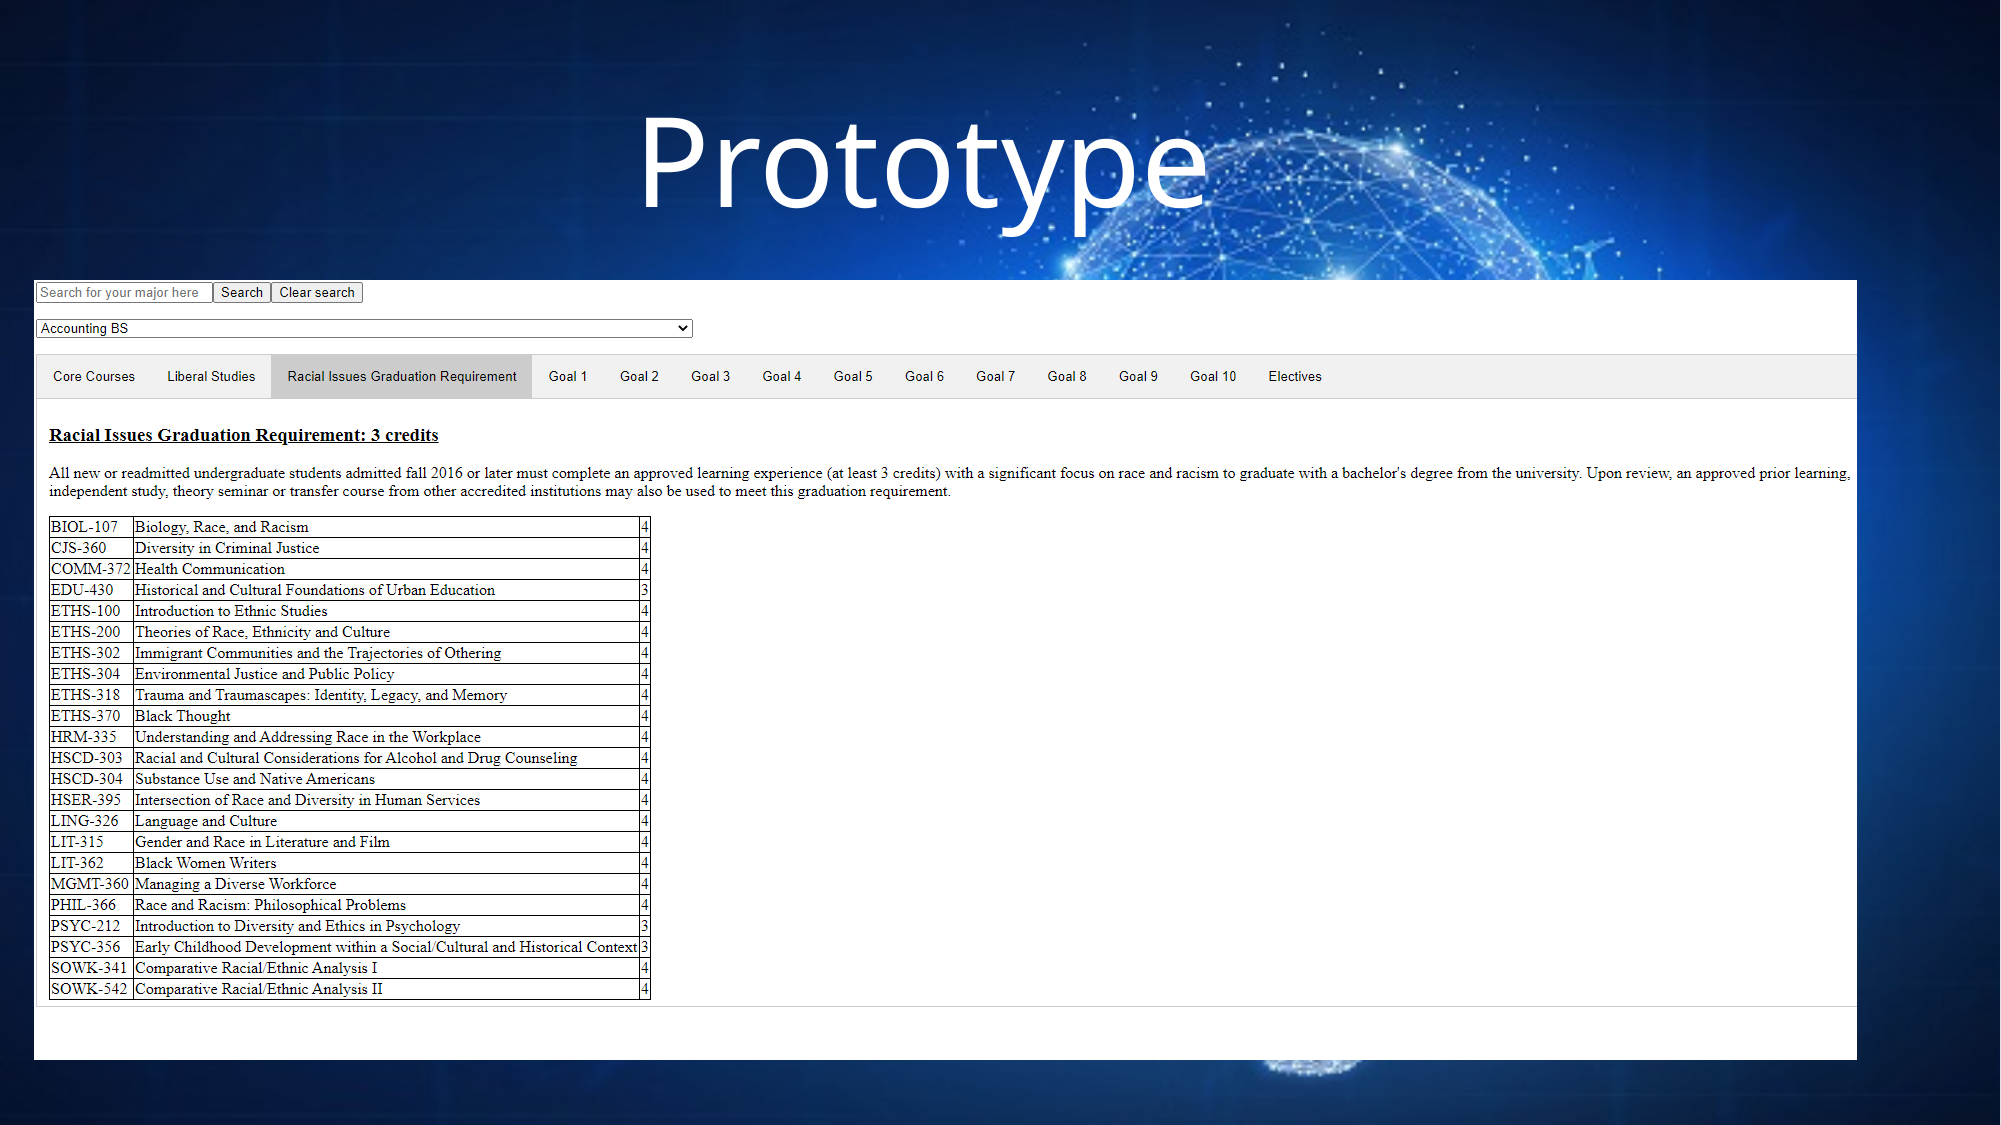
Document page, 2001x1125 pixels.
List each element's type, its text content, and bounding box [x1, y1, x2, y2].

picture [0, 0, 2001, 1125]
title Prototype [279, 41, 1567, 243]
